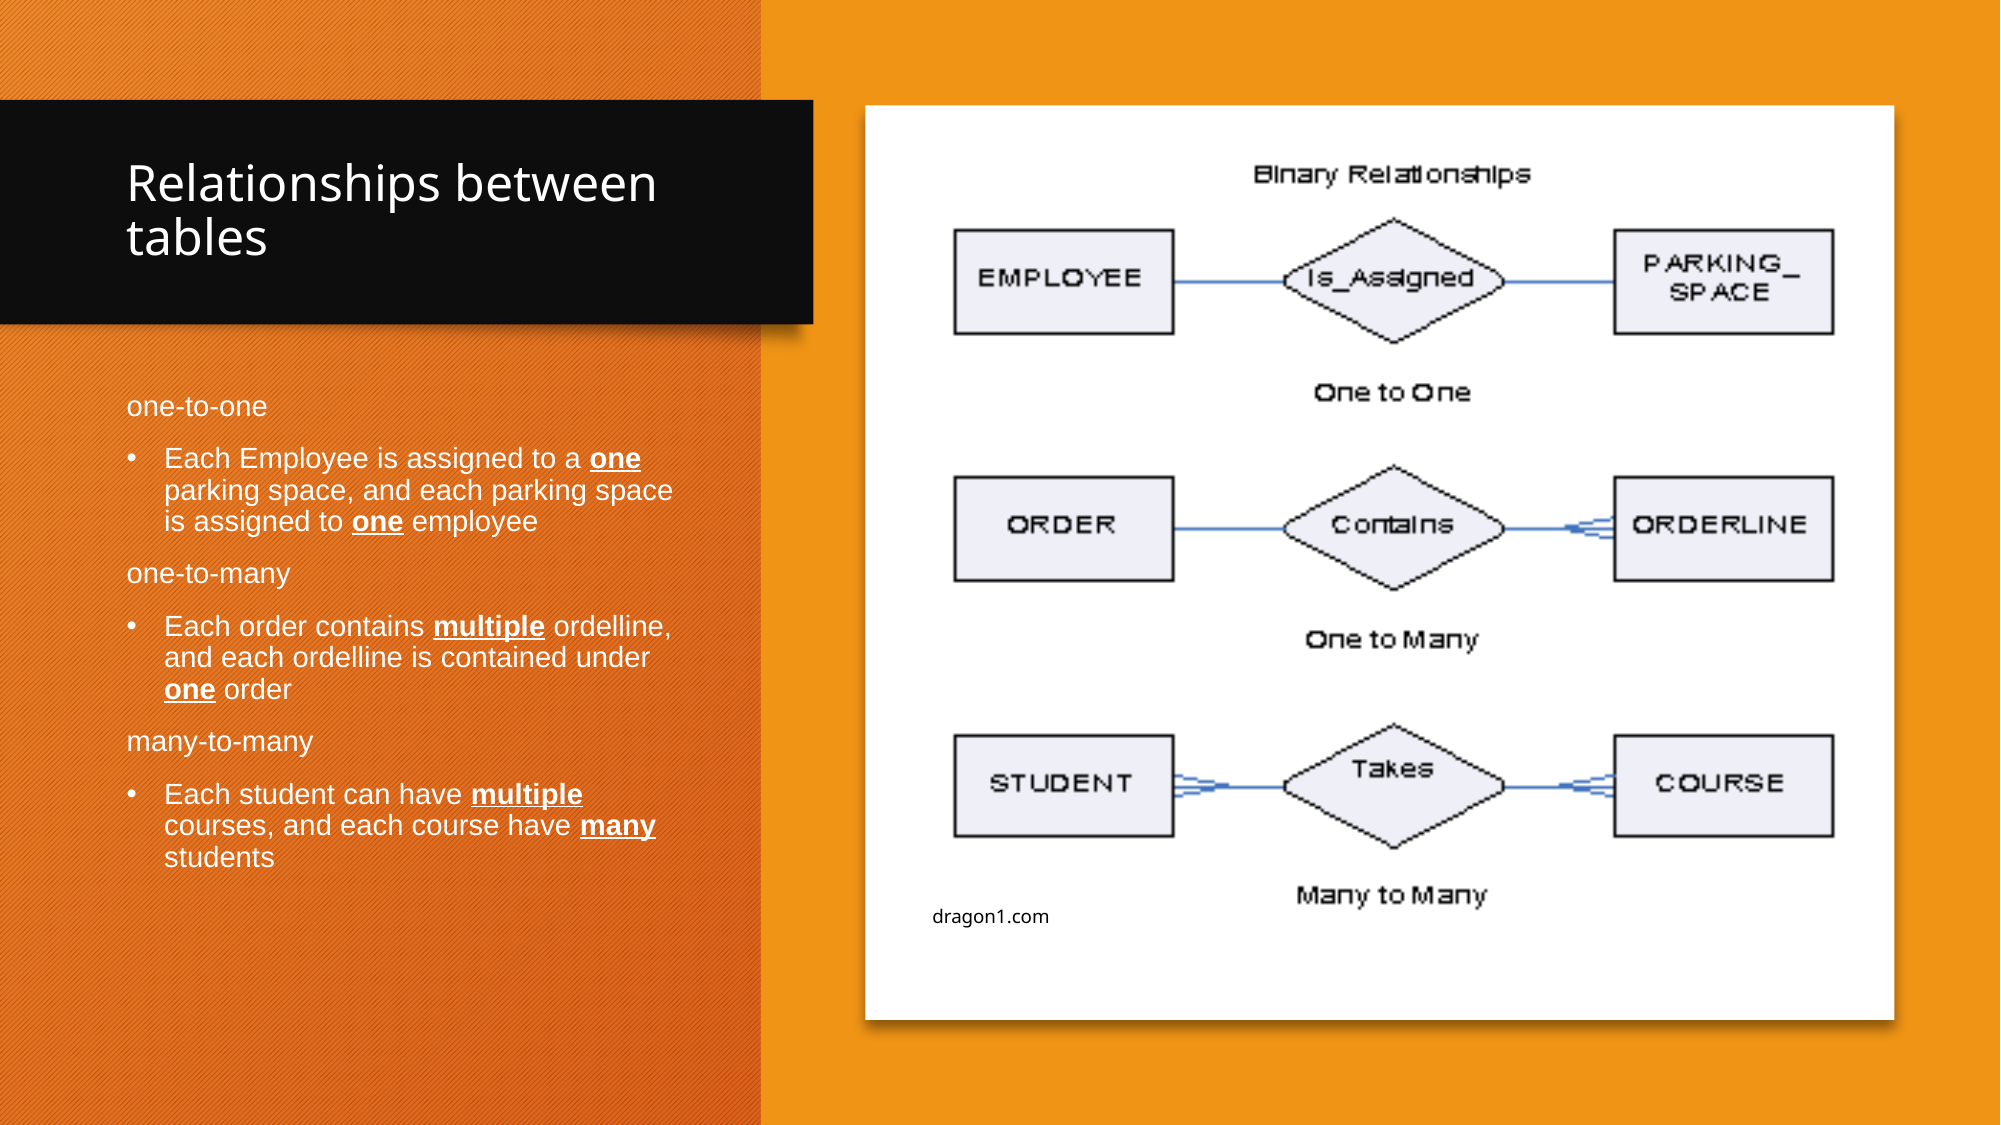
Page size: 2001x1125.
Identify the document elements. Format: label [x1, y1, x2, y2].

picture [0, 0, 2000, 1125]
text_box [917, 158, 1842, 966]
